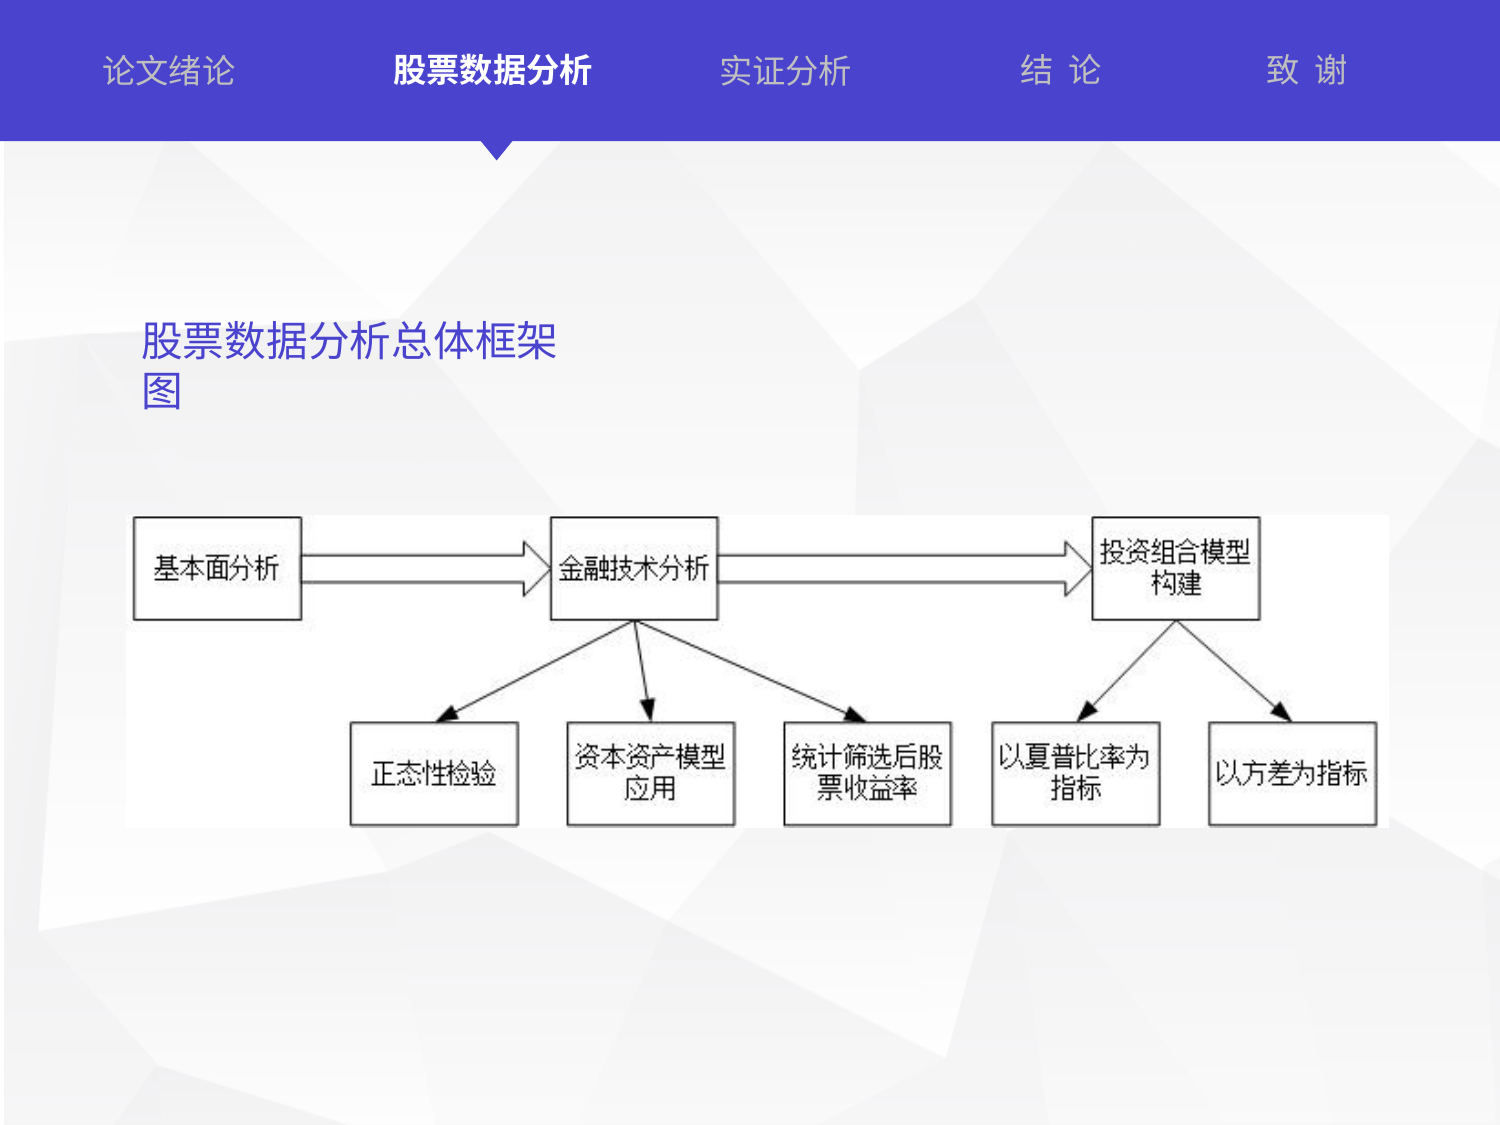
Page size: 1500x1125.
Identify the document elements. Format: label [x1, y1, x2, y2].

picture [126, 515, 1389, 828]
text_box [0, 0, 1500, 1125]
